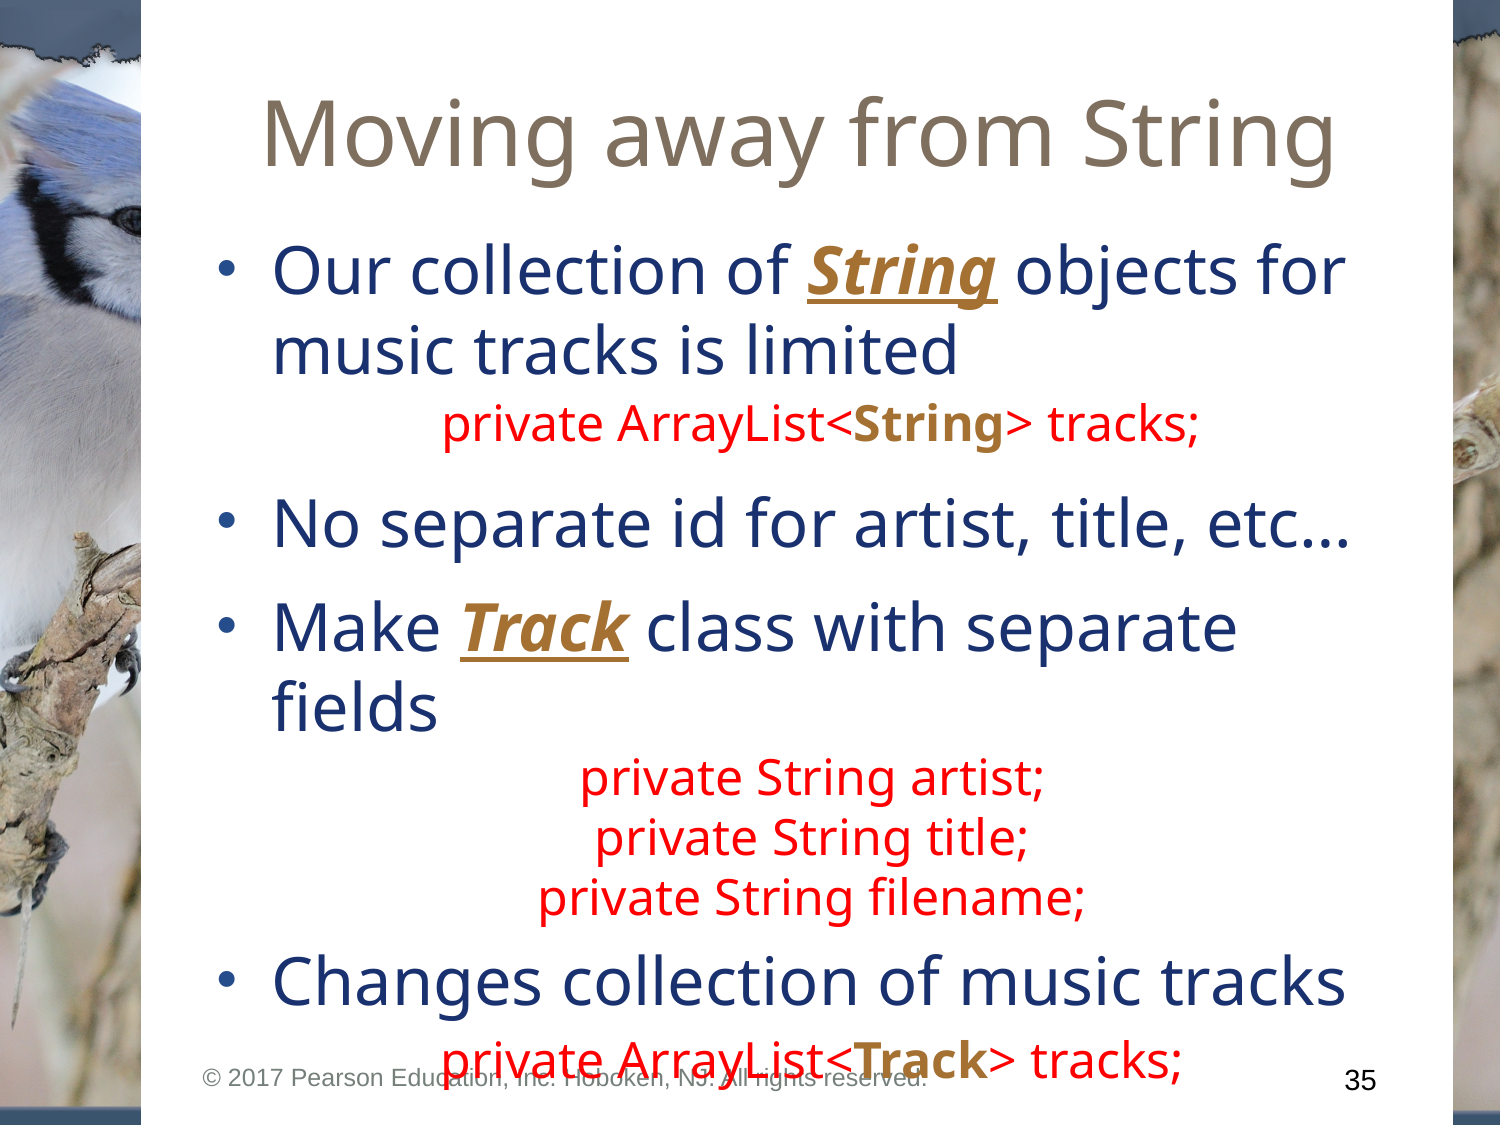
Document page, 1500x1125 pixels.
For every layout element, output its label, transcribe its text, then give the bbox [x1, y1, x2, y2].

title Moving away from String [162, 62, 1438, 197]
picture [0, 0, 141, 1125]
picture [1453, 0, 1500, 1125]
footer © 2017 Pearson Education, Inc. Hoboken, NJ. All rights reserved. [187, 1054, 1325, 1105]
text_box Our collection of String objects for music tracks is limited private ArrayList<String> tracks; No separate id for artist, title, etc… Make Track class with separate fields private String artist; private String title; private String filename; Changes collection of music tracks private ArrayList<Track> tracks; [200, 220, 1425, 1059]
